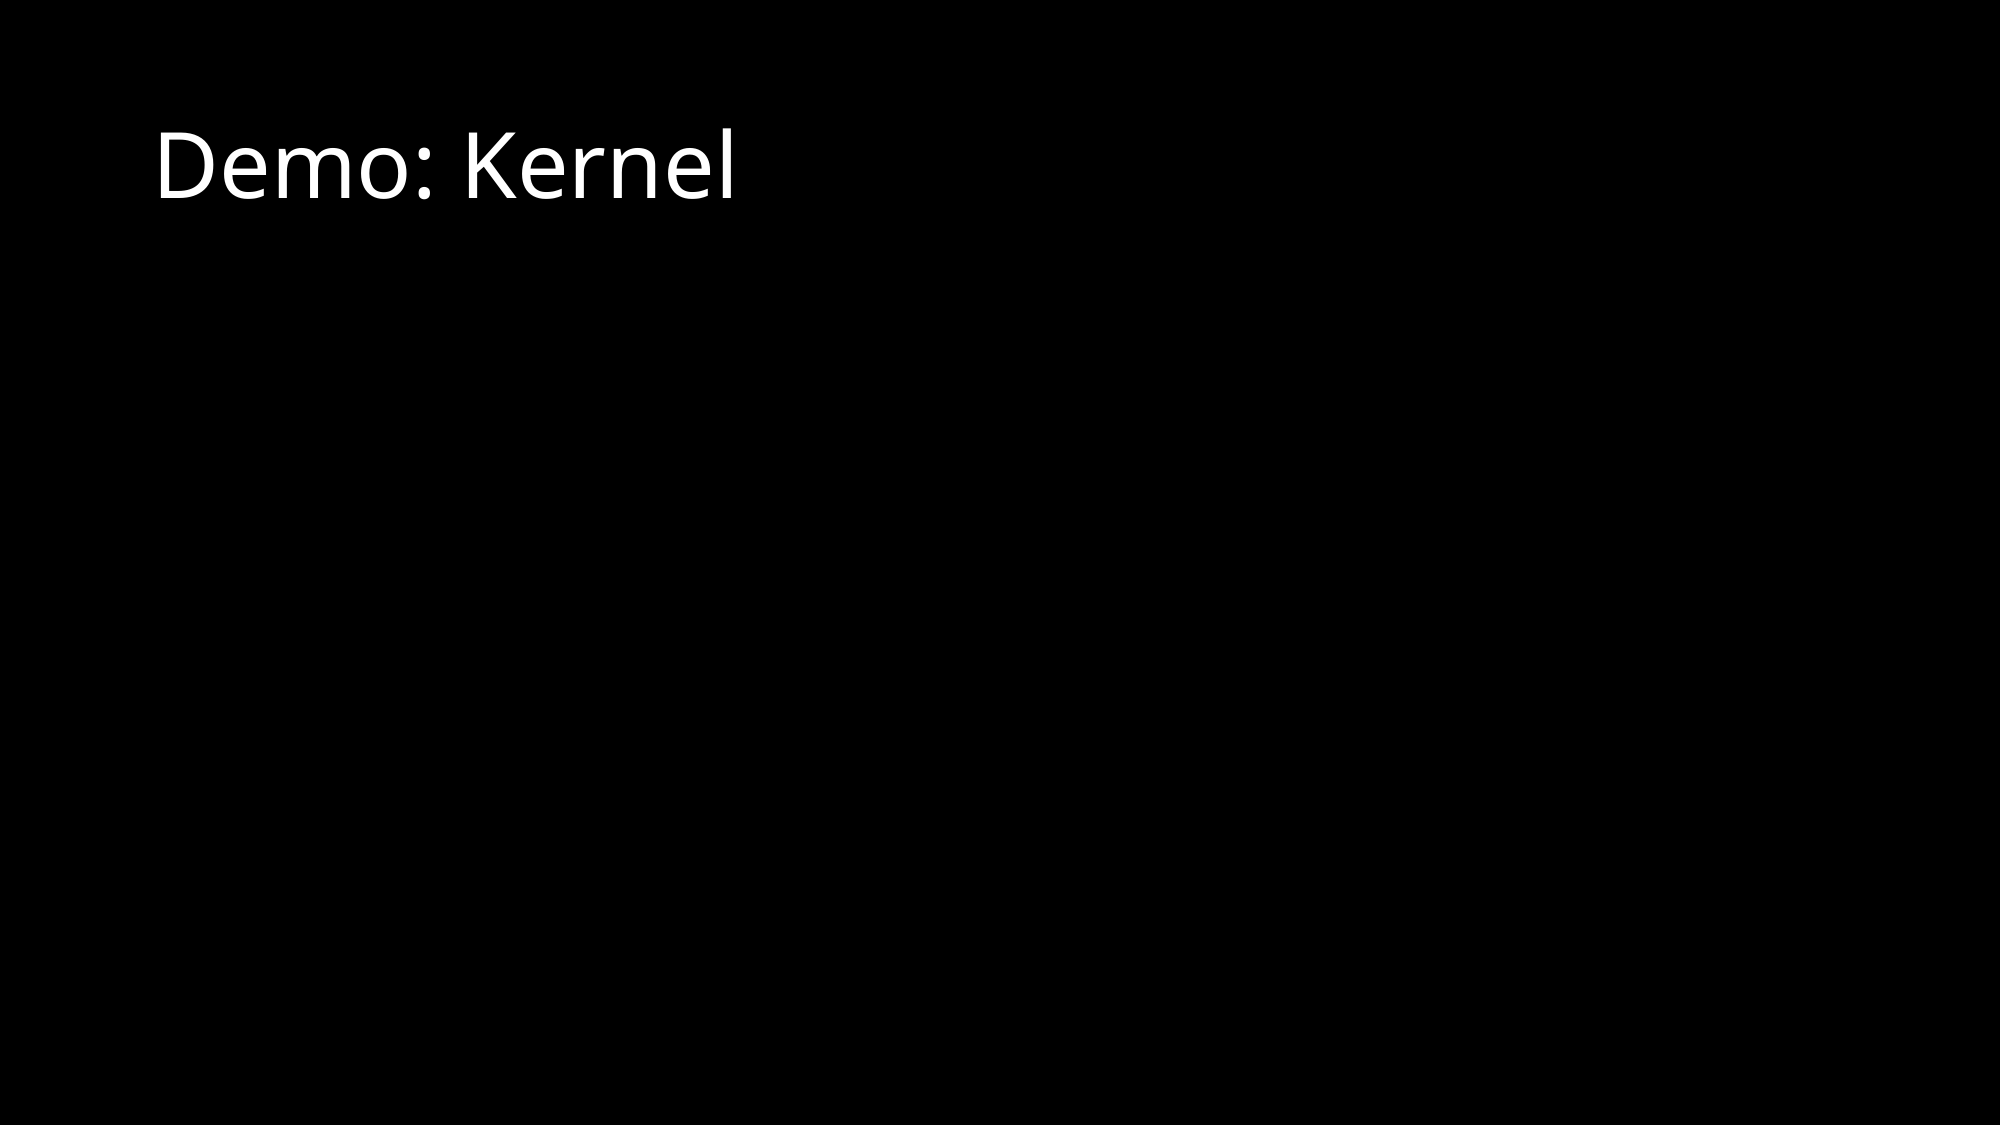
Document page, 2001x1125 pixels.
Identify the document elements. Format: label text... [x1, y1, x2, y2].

title Demo: Kernel [137, 59, 1863, 278]
